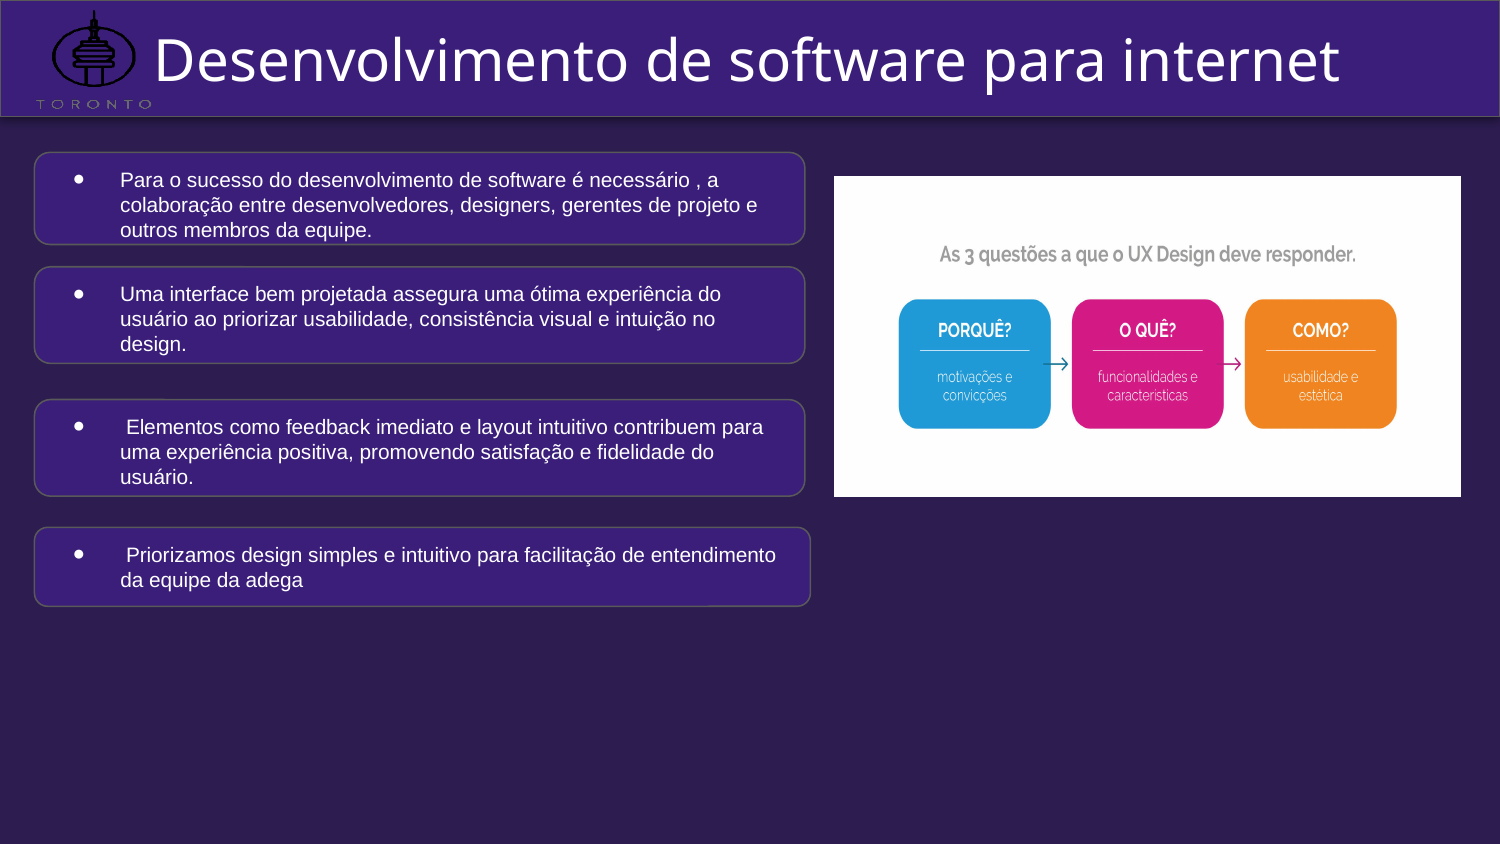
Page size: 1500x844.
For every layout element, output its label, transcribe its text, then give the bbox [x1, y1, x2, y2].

picture [834, 176, 1462, 497]
subtitle Desenvolvimento de software para internet [188, 0, 1495, 117]
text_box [30, 151, 806, 245]
picture [0, 0, 187, 147]
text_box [30, 526, 811, 608]
text_box [1495, 0, 1500, 117]
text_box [30, 398, 806, 498]
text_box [30, 265, 806, 365]
